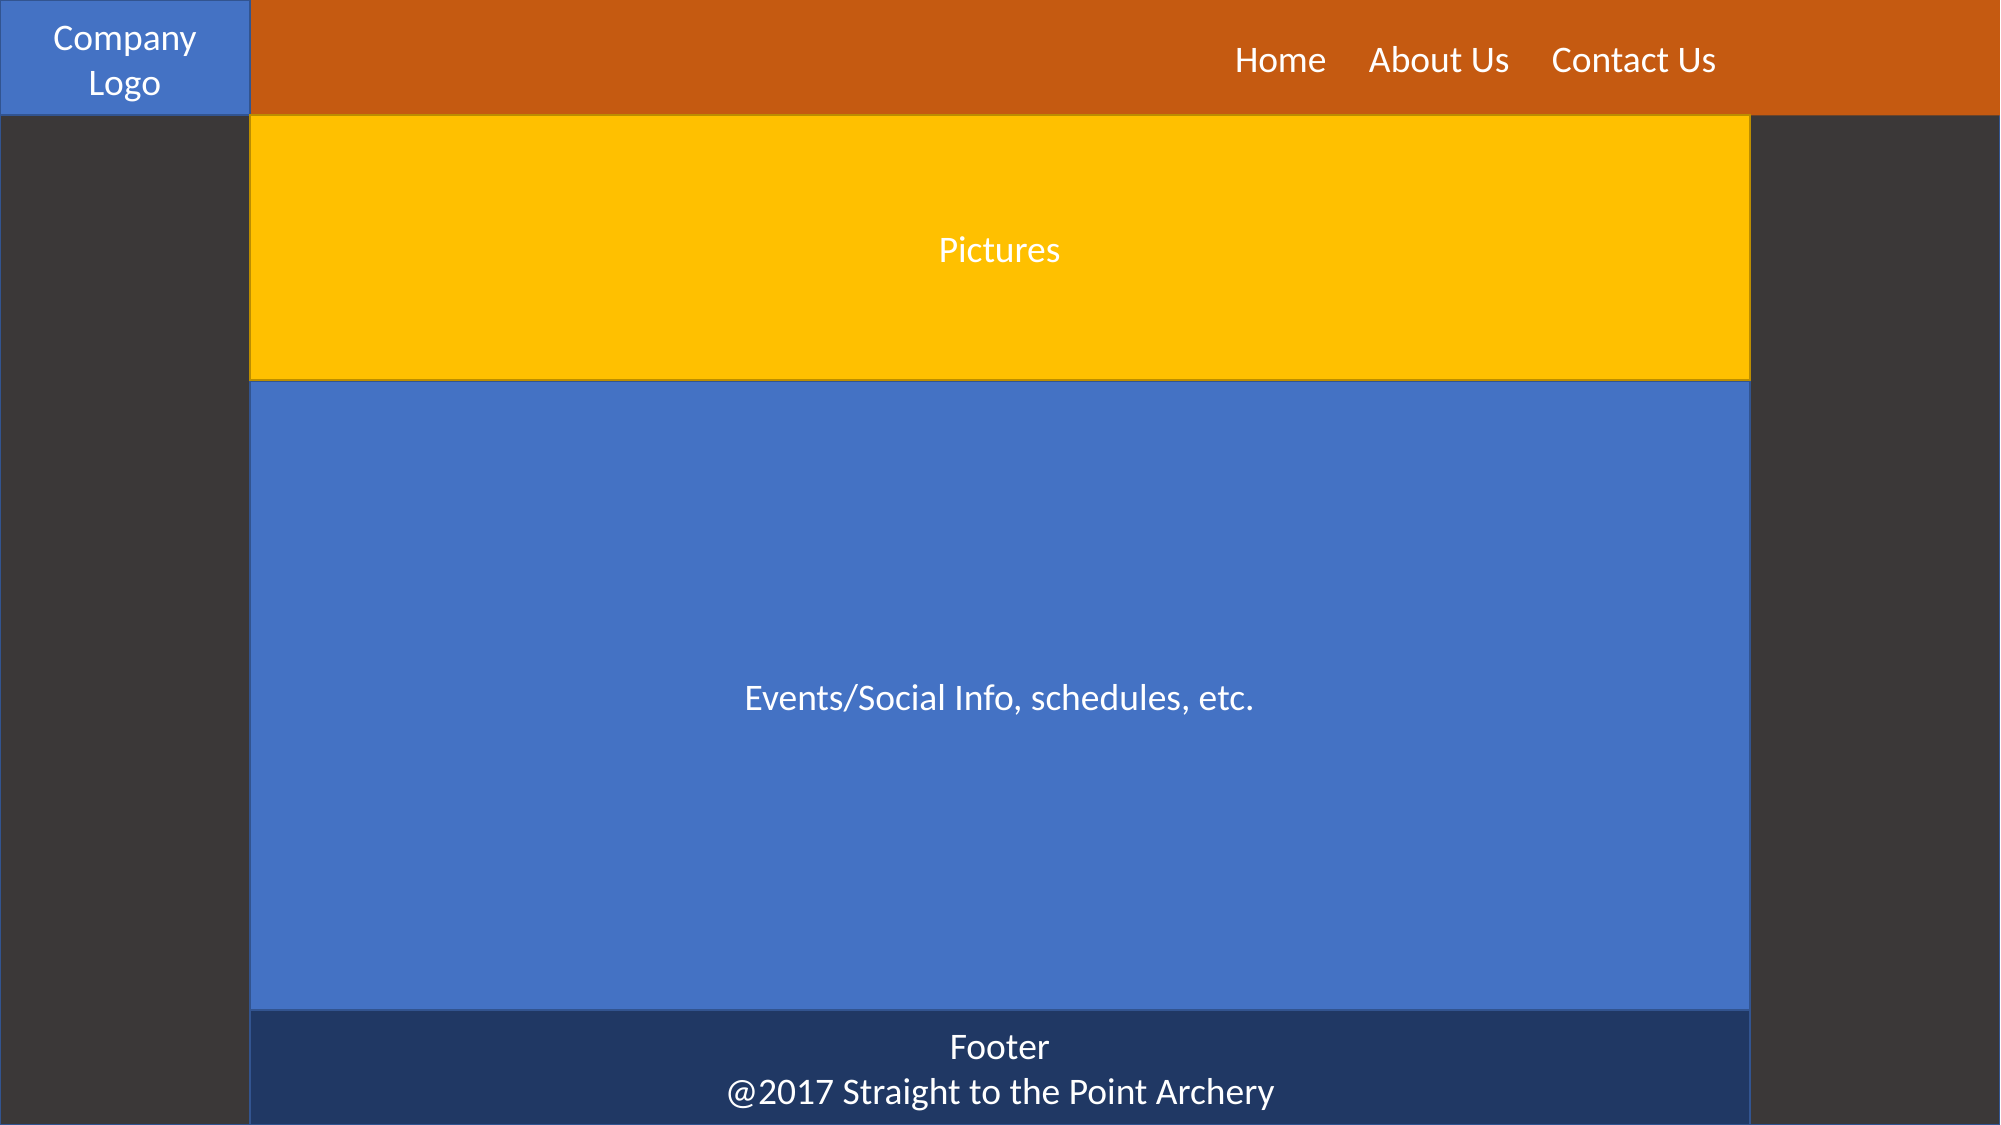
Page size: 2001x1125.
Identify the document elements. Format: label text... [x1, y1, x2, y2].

text_box Events/Social Info, schedules, etc. [249, 381, 1751, 1011]
text_box Pictures [249, 114, 1751, 381]
text_box [1751, 116, 2000, 1125]
text_box Footer @2017 Straight to the Point Archery [249, 1011, 1751, 1125]
text_box Home About Us Contact Us [251, 0, 2000, 116]
text_box Company Logo [0, 0, 251, 116]
text_box [0, 116, 249, 1125]
